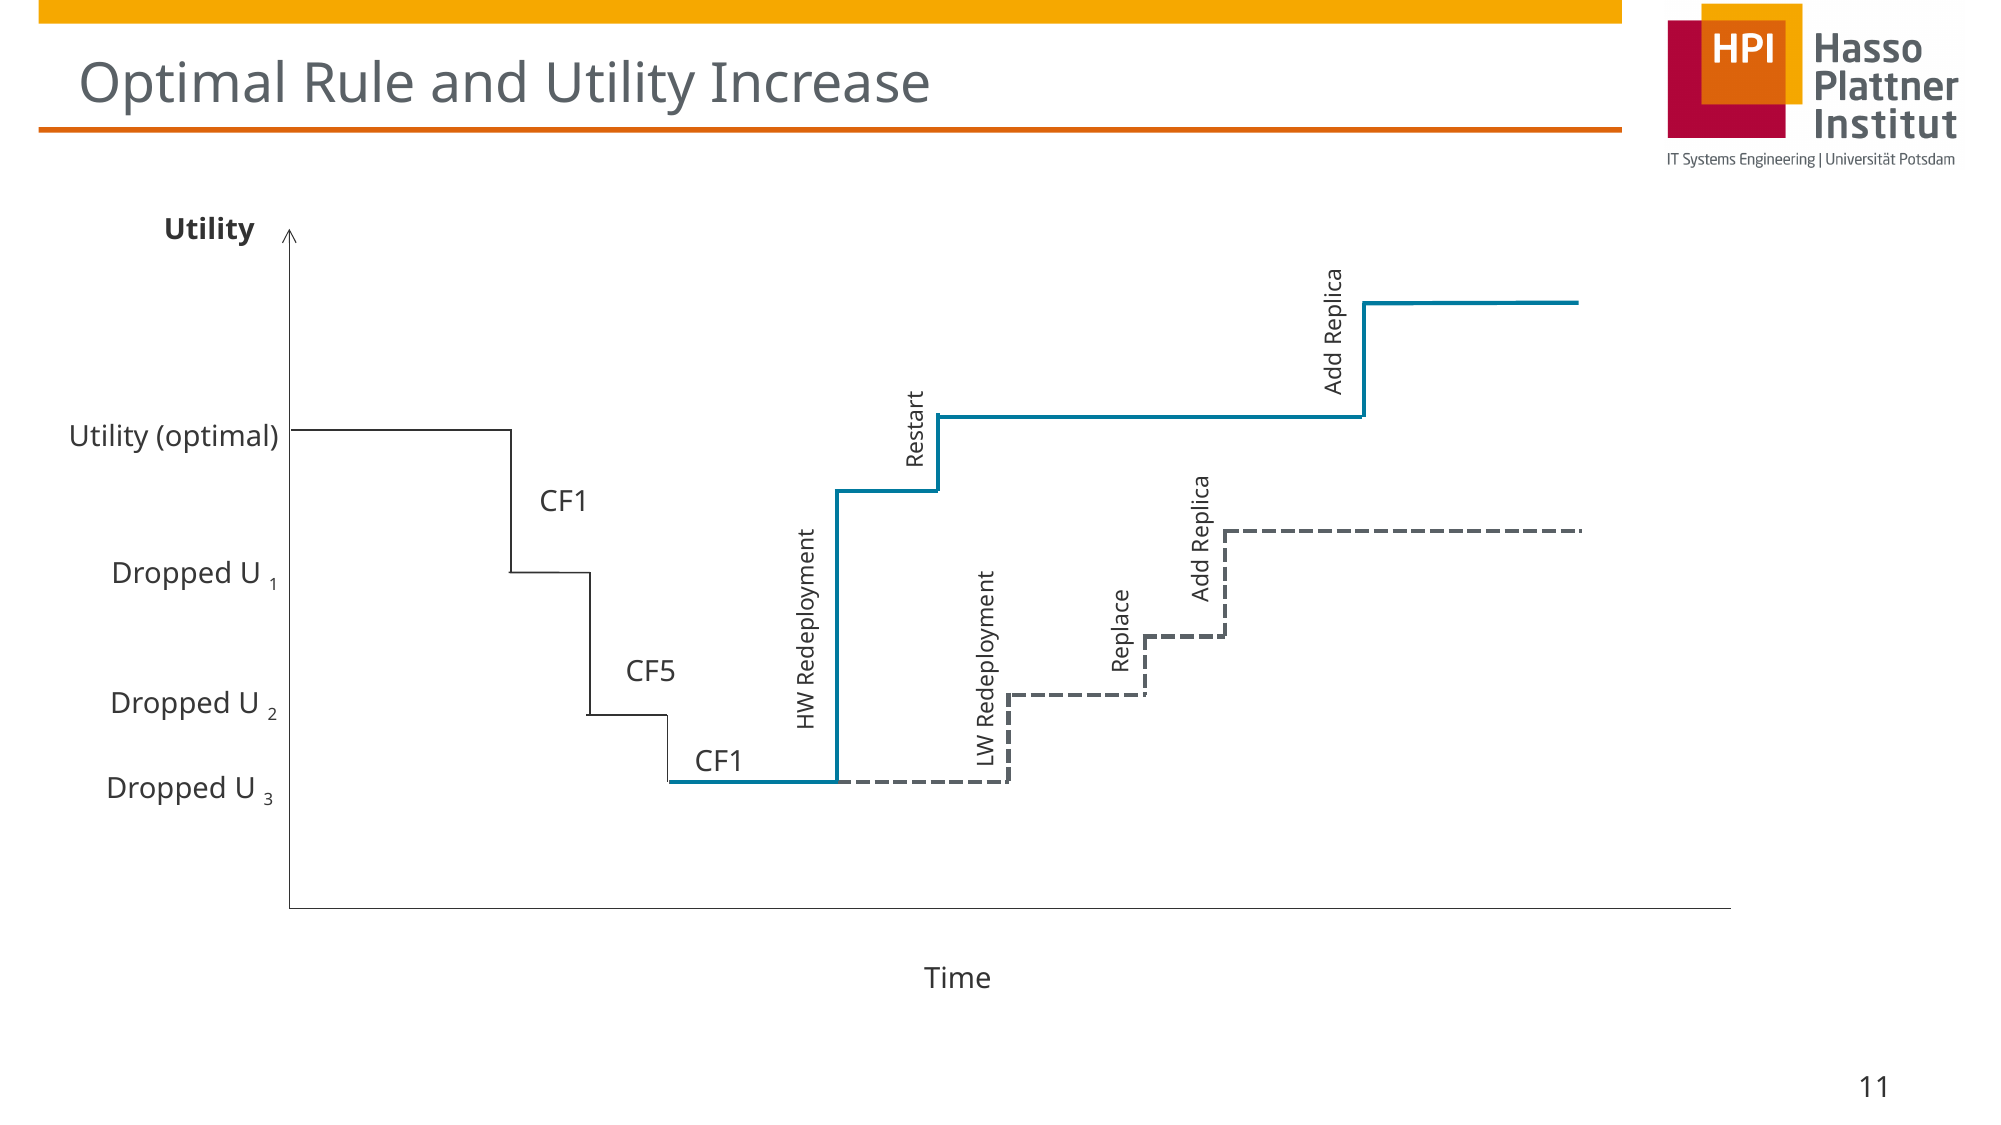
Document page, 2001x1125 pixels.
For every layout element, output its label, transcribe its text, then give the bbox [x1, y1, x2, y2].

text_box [935, 302, 1364, 418]
text_box Dropped U 3 [78, 769, 142, 805]
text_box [834, 413, 939, 492]
slide_number 11 [1840, 1070, 1961, 1109]
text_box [148, 203, 1732, 1022]
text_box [291, 429, 668, 782]
picture [1664, 0, 1965, 170]
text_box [842, 529, 1583, 783]
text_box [669, 490, 838, 783]
title Optimal Rule and Utility Increase [78, 23, 1583, 115]
